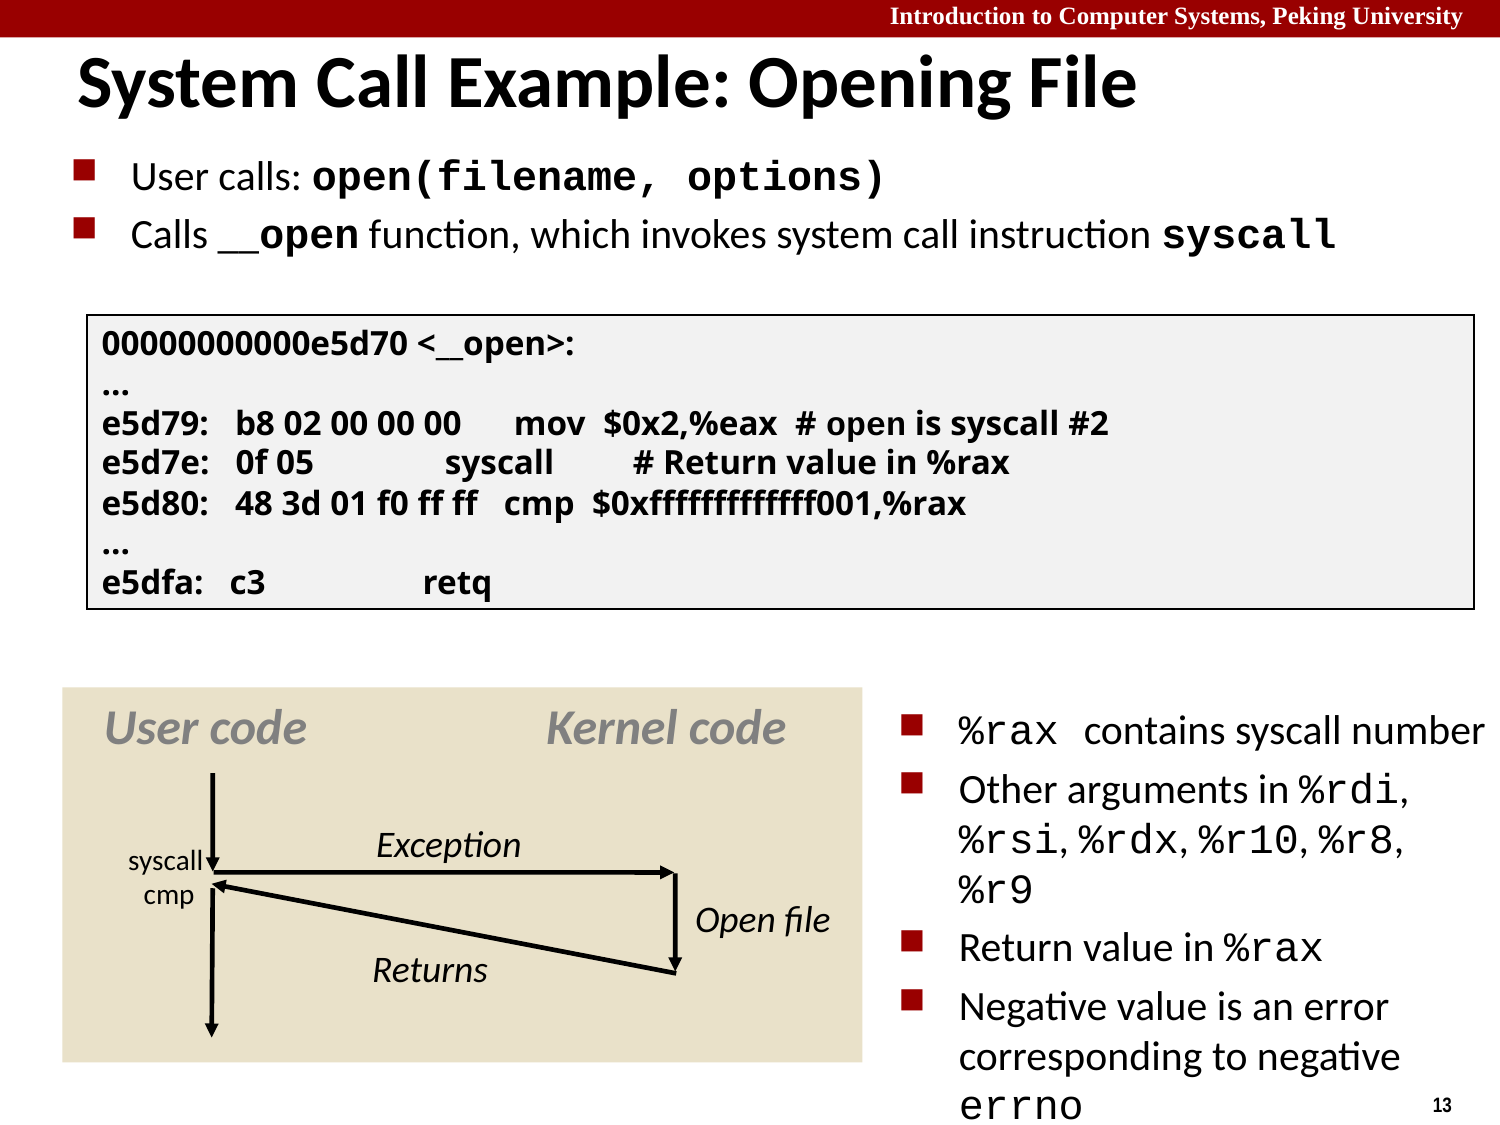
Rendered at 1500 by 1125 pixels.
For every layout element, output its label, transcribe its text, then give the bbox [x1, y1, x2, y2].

text_box 00000000000e5d70 <__open>: ... e5d79: b8 02 00 00 00 mov $0x2,%eax # open is syscall #2 e5d7e: 0f 05 syscall # Return value in %rax e5d80: 48 3d 01 f0 ff ff cmp $0xfffffffffffff001,%rax ... e5dfa: c3 retq [86, 314, 1475, 609]
text_box %rax contains syscall number Other arguments in %rdi, %rsi, %rdx, %r10, %r8, %r9 Return value in %rax Negative value is an error corresponding to negative errno [887, 695, 1500, 1113]
text_box Exception [361, 812, 537, 872]
list User calls: open(filename, options) Calls __open function, which invokes system call instruction syscall [59, 140, 1438, 313]
text_box User code [89, 687, 323, 762]
title System Call Example: Opening File [62, 30, 1475, 126]
text_box Kernel code [531, 687, 802, 762]
text_box [219, 866, 675, 879]
text_box [211, 880, 494, 938]
text_box [205, 888, 218, 1038]
text_box Open file [680, 887, 881, 947]
text_box [62, 687, 863, 1063]
text_box [669, 873, 682, 972]
text_box cmp [128, 868, 210, 918]
text_box syscall [113, 834, 219, 884]
text_box Returns [357, 938, 503, 998]
